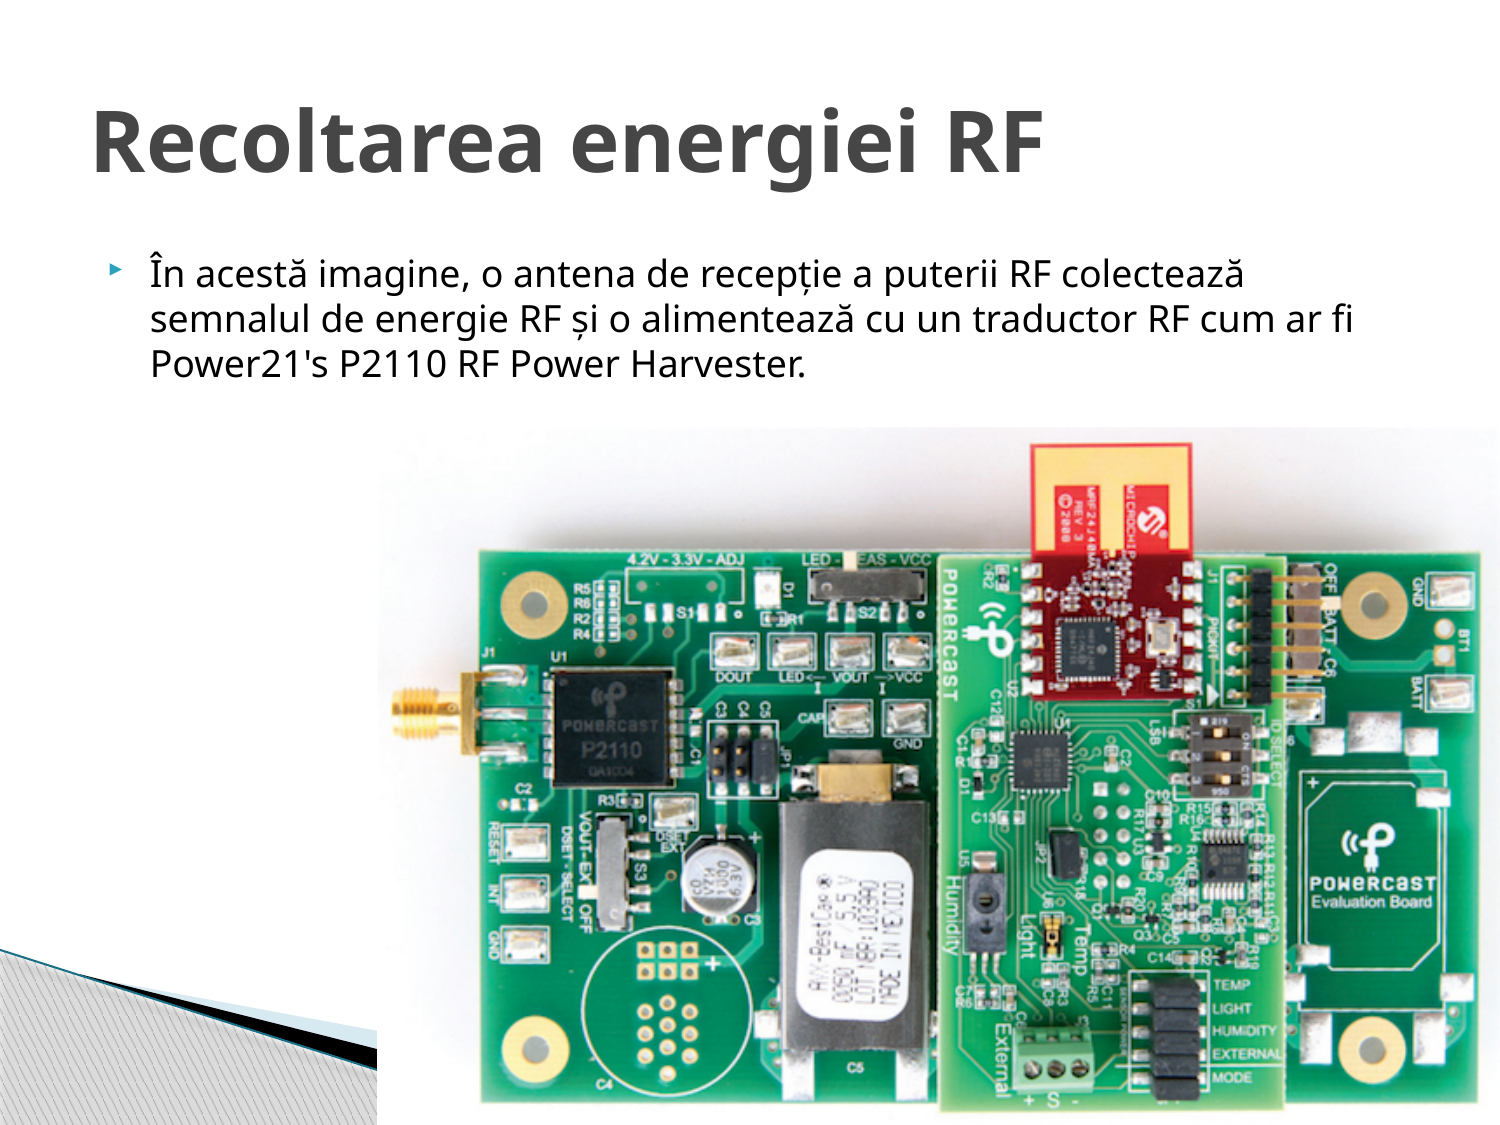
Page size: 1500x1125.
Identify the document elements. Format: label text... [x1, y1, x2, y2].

list În acestă imagine, o antena de recepție a puterii RF colectează semnalul de energie RF și o alimentează cu un traductor RF cum ar fi Power21's P2110 RF Power Harvester. [75, 243, 1425, 986]
picture [377, 427, 1500, 1125]
title Recoltarea energiei RF [75, 45, 1425, 233]
